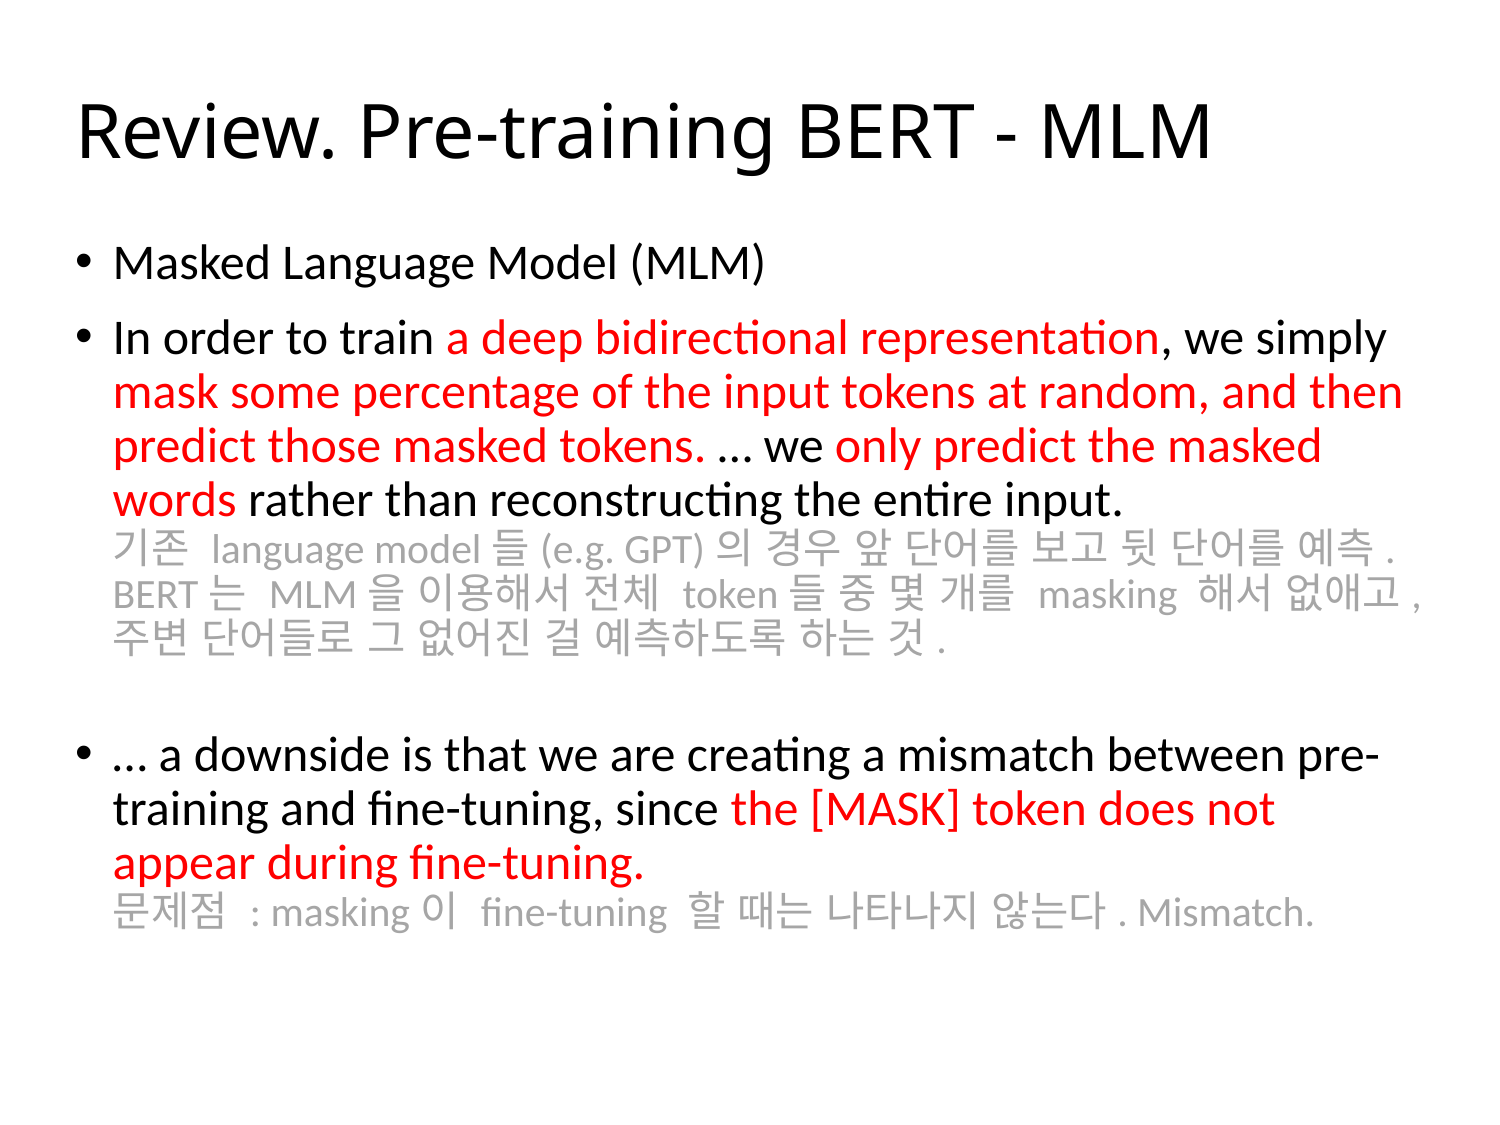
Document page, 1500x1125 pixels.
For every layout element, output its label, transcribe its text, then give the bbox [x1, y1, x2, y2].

title Review. Pre-training BERT - MLM [60, 59, 1440, 209]
list Masked Language Model (MLM) In order to train a deep bidirectional representation, we simply mask some percentage of the input tokens at random, and then predict those masked tokens. … we only predict the masked words rather than reconstructing the entire input. 기존 language model들(e.g. GPT)의 경우 앞 단어를 보고 뒷 단어를 예측. BERT는 MLM을 이용해서 전체 token들 중 몇 개를 masking 해서 없애고, 주변 단어들로 그 없어진 걸 예측하도록 하는 것. … a downside is that we are creating a mismatch between pre-training and fine-tuning, since the [MASK] token does not appear during fine-tuning. 문제점 : masking이 fine-tuning 할 때는 나타나지 않는다. Mismatch. [60, 228, 1440, 1014]
